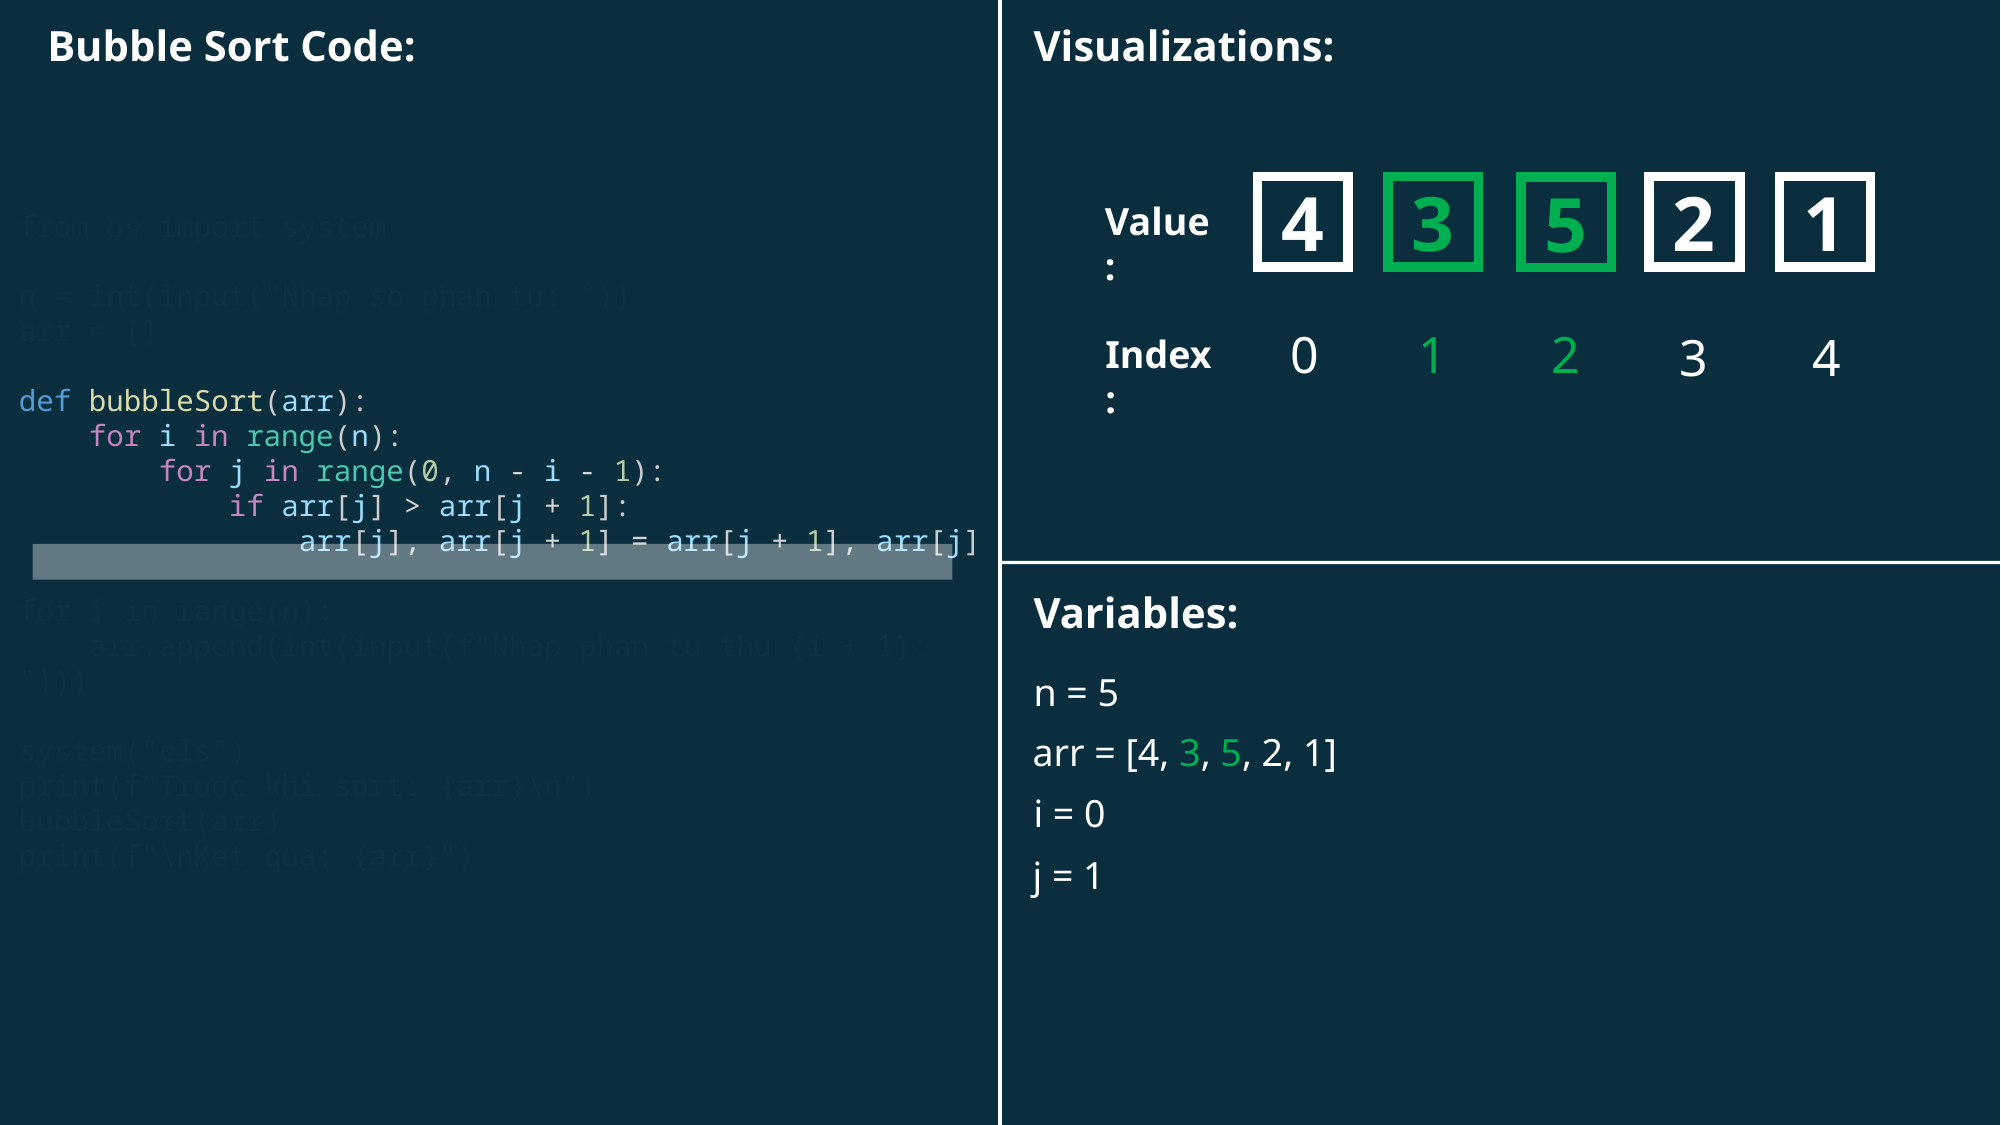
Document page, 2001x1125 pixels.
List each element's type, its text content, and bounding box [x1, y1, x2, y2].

text_box [31, 542, 954, 581]
text_box from os import system n = int(input("Nhap so phan tu: ")) arr = [] def bubbleSort(arr): for i in range(n): for j in range(0, n - i - 1): if arr[j] > arr[j + 1]: arr[j], arr[j + 1] = arr[j + 1], arr[j] for i in range(n): arr.append(int(input(f"Nhap phan tu thu {i + 1}: "))) system("cls") print(f"Truoc khi sort: {arr}\n") bubbleSort(arr) print(f"\nKet qua: {arr}") [0, 0, 998, 1125]
text_box Variables: [1018, 579, 1500, 644]
text_box 4 [1256, 175, 1350, 269]
text_box 1 [1403, 316, 1464, 391]
text_box Index: [1090, 323, 1235, 429]
text_box 1 [1778, 175, 1872, 269]
text_box 2 [1536, 316, 1597, 391]
text_box Visualizations: [1018, 11, 1500, 77]
text_box Bubble Sort Code: [32, 11, 514, 77]
text_box Value: [1090, 190, 1235, 296]
text_box i = 0 [1018, 783, 1371, 843]
text_box n = 5 [1018, 661, 1371, 721]
text_box 0 [1275, 316, 1336, 391]
text_box arr = [4, 3, 5, 2, 1] [1017, 721, 1370, 782]
text_box 5 [1519, 175, 1613, 269]
text_box j = 1 [1017, 844, 1370, 905]
text_box 3 [1386, 175, 1480, 269]
text_box 2 [1647, 175, 1741, 269]
text_box 3 [1664, 318, 1725, 394]
text_box 4 [1797, 318, 1858, 394]
